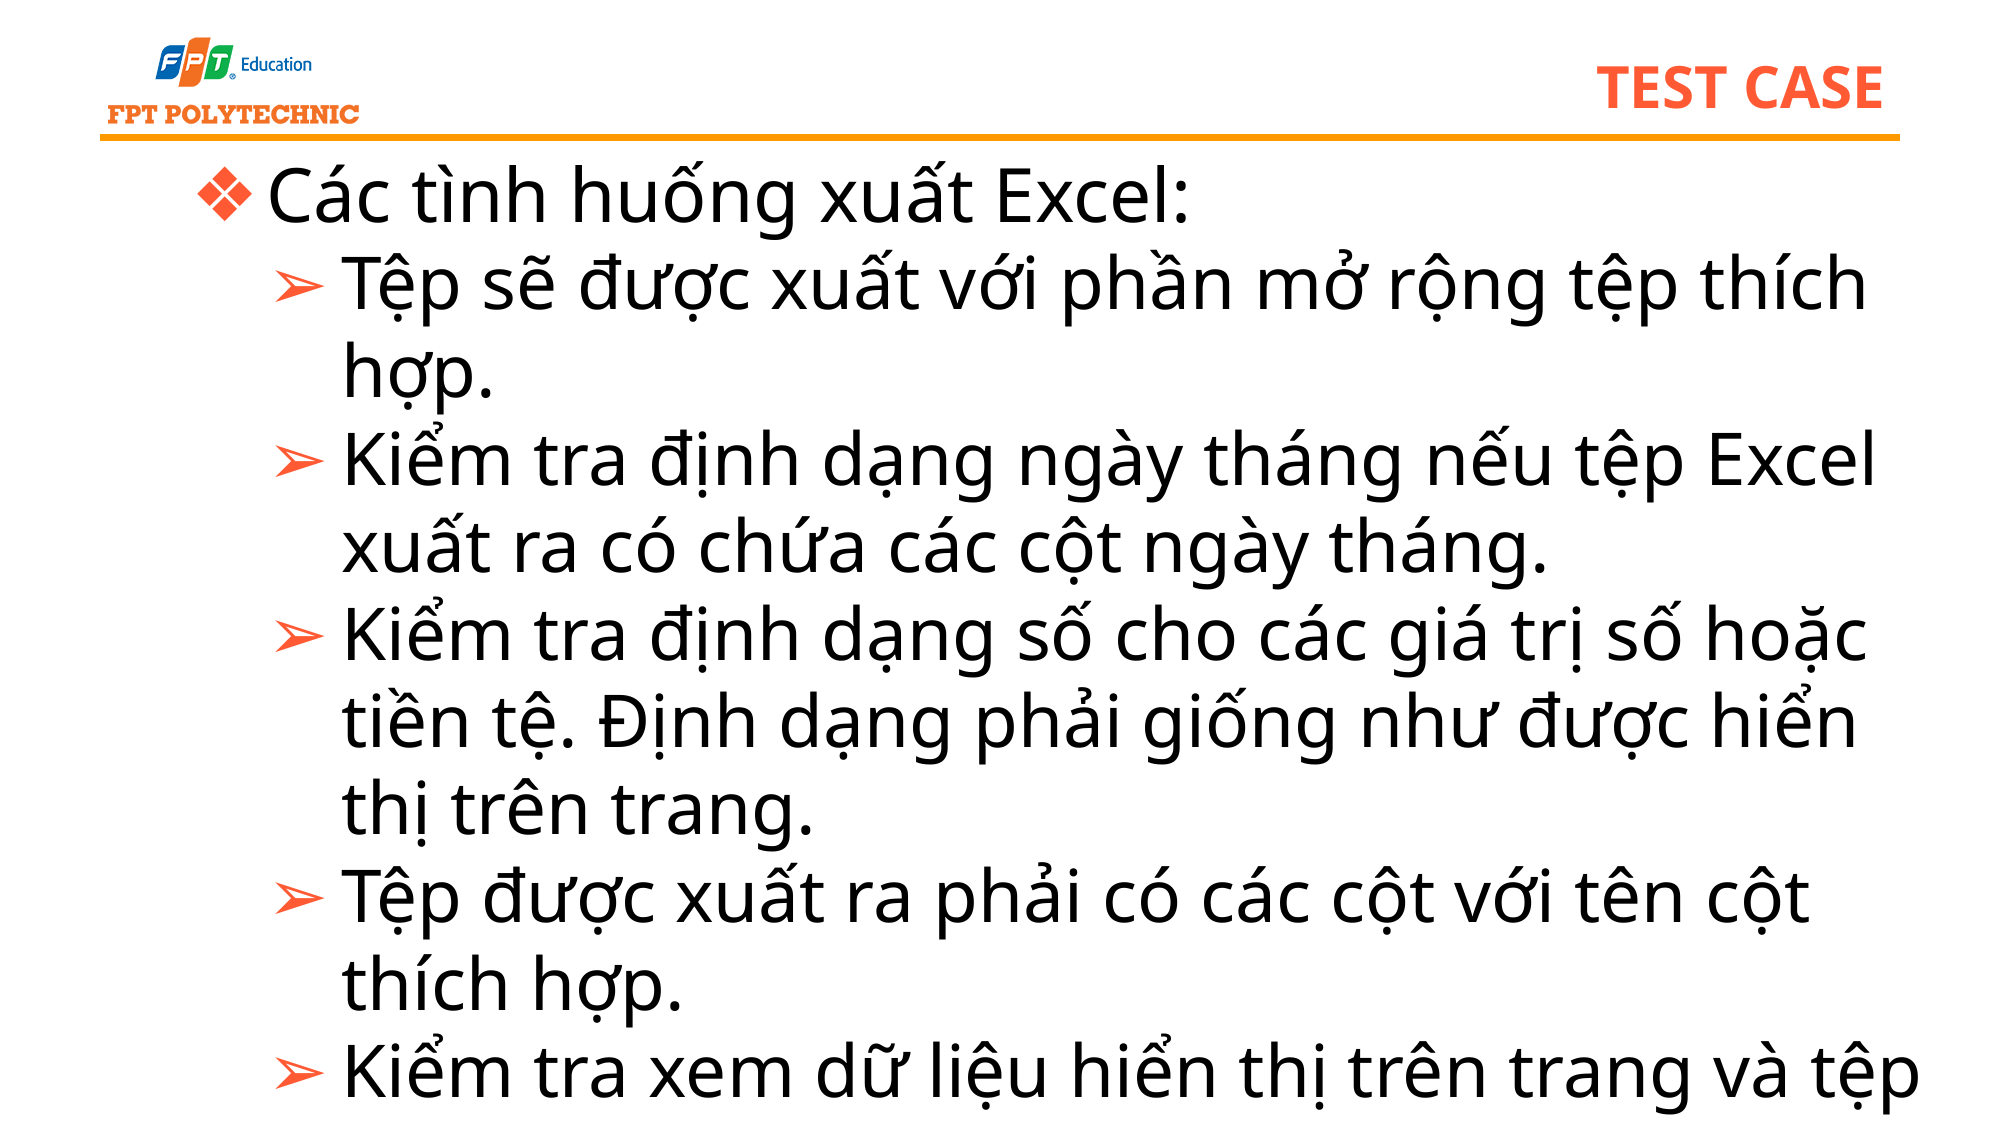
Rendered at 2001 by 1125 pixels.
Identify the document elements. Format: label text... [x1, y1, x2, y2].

title test case [366, 45, 1900, 125]
text_box Các tình huống xuất Excel: Tệp sẽ được xuất với phần mở rộng tệp thích hợp. Kiểm tra định dạng ngày tháng nếu tệp Excel xuất ra có chứa các cột ngày tháng. Kiểm tra định dạng số cho các giá trị số hoặc tiền tệ. Định dạng phải giống như được hiển thị trên trang. Tệp được xuất ra phải có các cột với tên cột thích hợp. Kiểm tra xem dữ liệu hiển thị trên trang và tệp Excel xuất ra có giống nhau không. [101, 139, 1985, 1125]
picture [99, 25, 367, 134]
